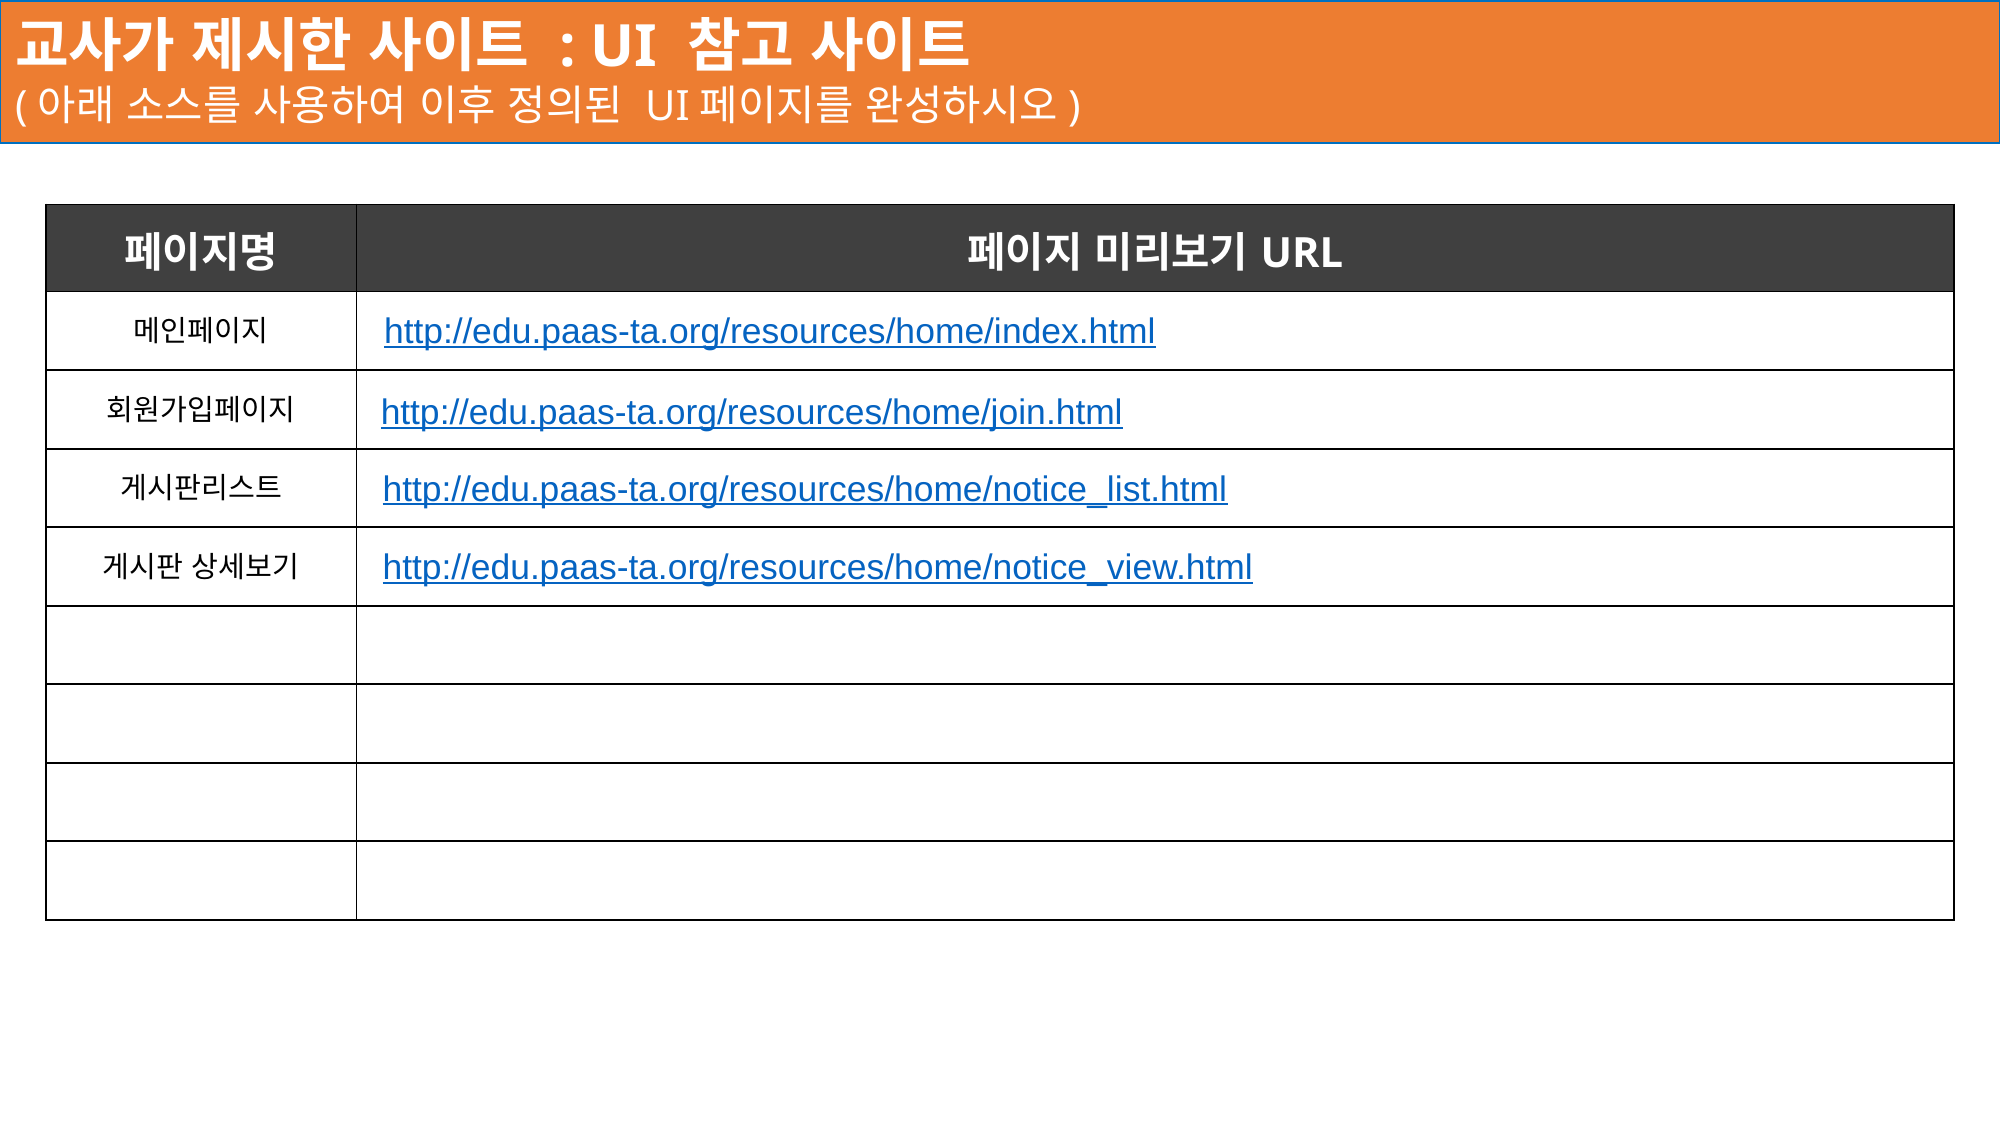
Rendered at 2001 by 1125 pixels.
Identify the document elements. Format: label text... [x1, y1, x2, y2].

table_cell [47, 607, 356, 683]
table_header 페이지 미리보기URL [357, 205, 1953, 291]
table_cell [47, 842, 356, 919]
table_cell 회원가입페이지 [47, 371, 356, 448]
table_cell http://edu.paas-ta.org/resources/home/notice_list.html [357, 450, 1953, 526]
table_cell [357, 764, 1953, 840]
table_cell [357, 842, 1953, 919]
table_cell [357, 607, 1953, 683]
table_cell http://edu.paas-ta.org/resources/home/index.html [357, 292, 1953, 369]
table_cell [47, 764, 356, 840]
table_cell [47, 685, 356, 762]
table_cell 메인페이지 [47, 292, 356, 369]
table_cell 게시판리스트 [47, 450, 356, 526]
table_header 페이지명 [47, 205, 356, 291]
table_cell http://edu.paas-ta.org/resources/home/join.html [357, 371, 1953, 448]
table_cell [357, 685, 1953, 762]
text_box 교사가 제시한 사이트 : UI 참고 사이트 (아래 소스를 사용하여 이후 정의된 UI페이지를 완성하시오) [0, 0, 2000, 144]
table_cell 게시판 상세보기 [47, 528, 356, 605]
table_cell http://edu.paas-ta.org/resources/home/notice_view.html [357, 528, 1953, 605]
